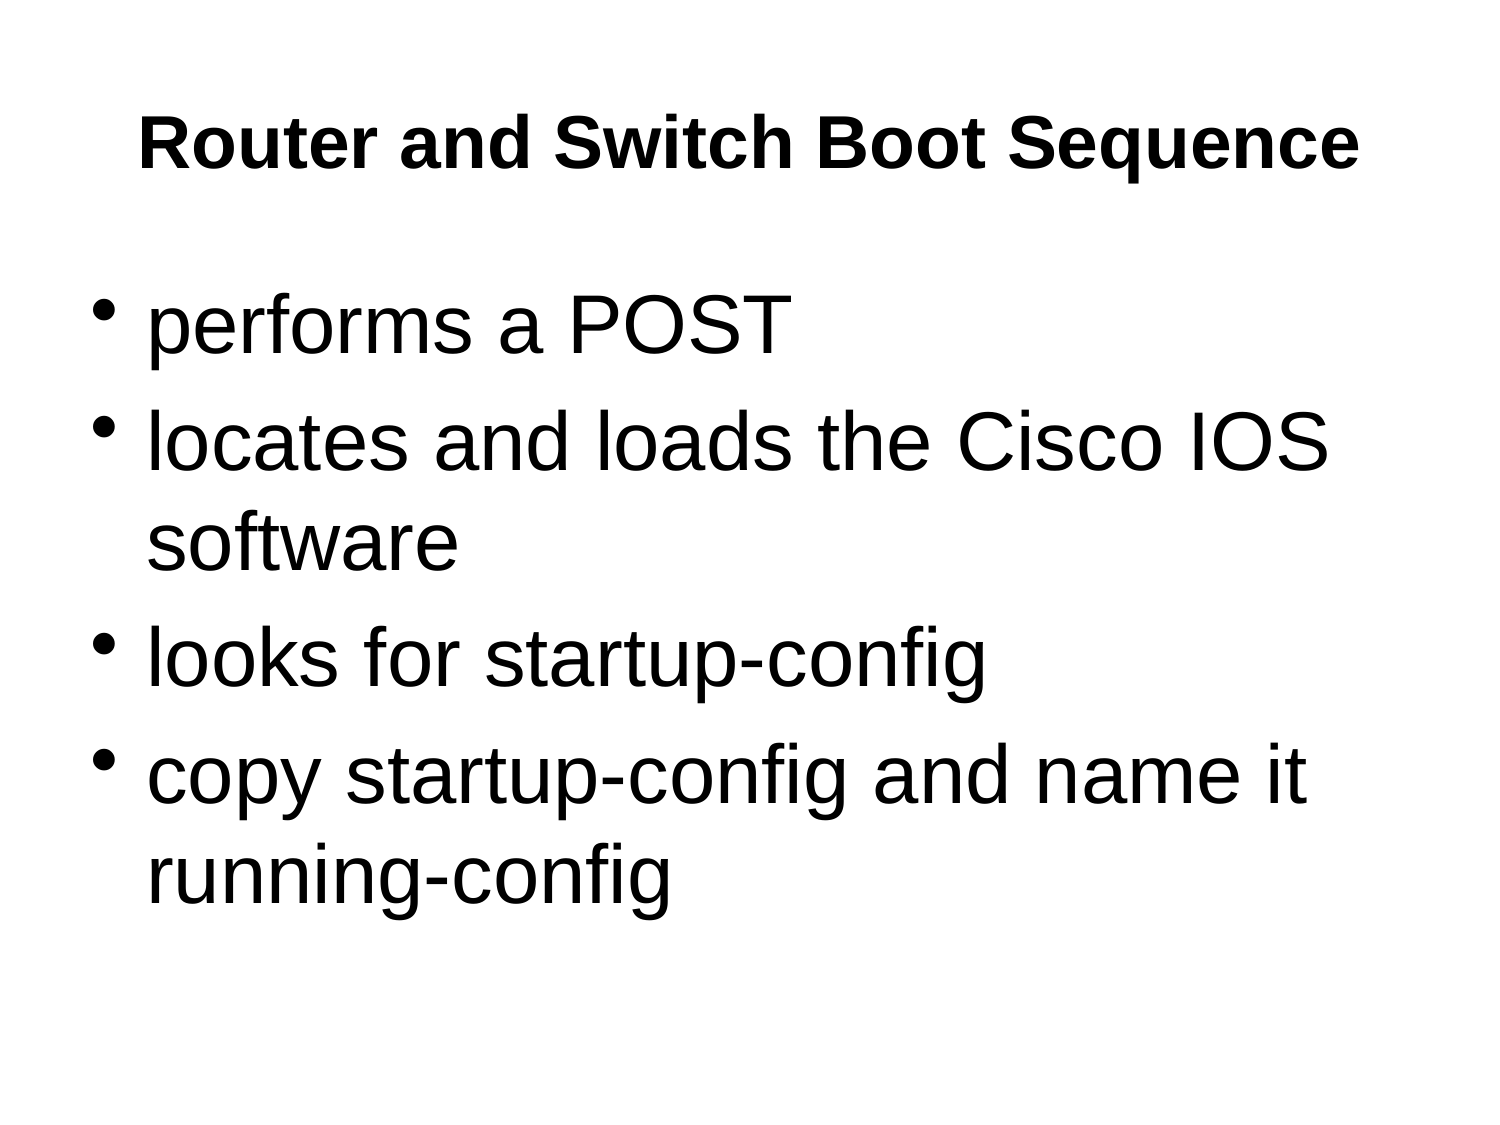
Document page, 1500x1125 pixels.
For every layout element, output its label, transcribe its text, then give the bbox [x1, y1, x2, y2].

list performs a POST locates and loads the Cisco IOS software looks for startup-config copy startup-config and name it running-config [75, 262, 1425, 1005]
title Router and Switch Boot Sequence [75, 45, 1425, 233]
